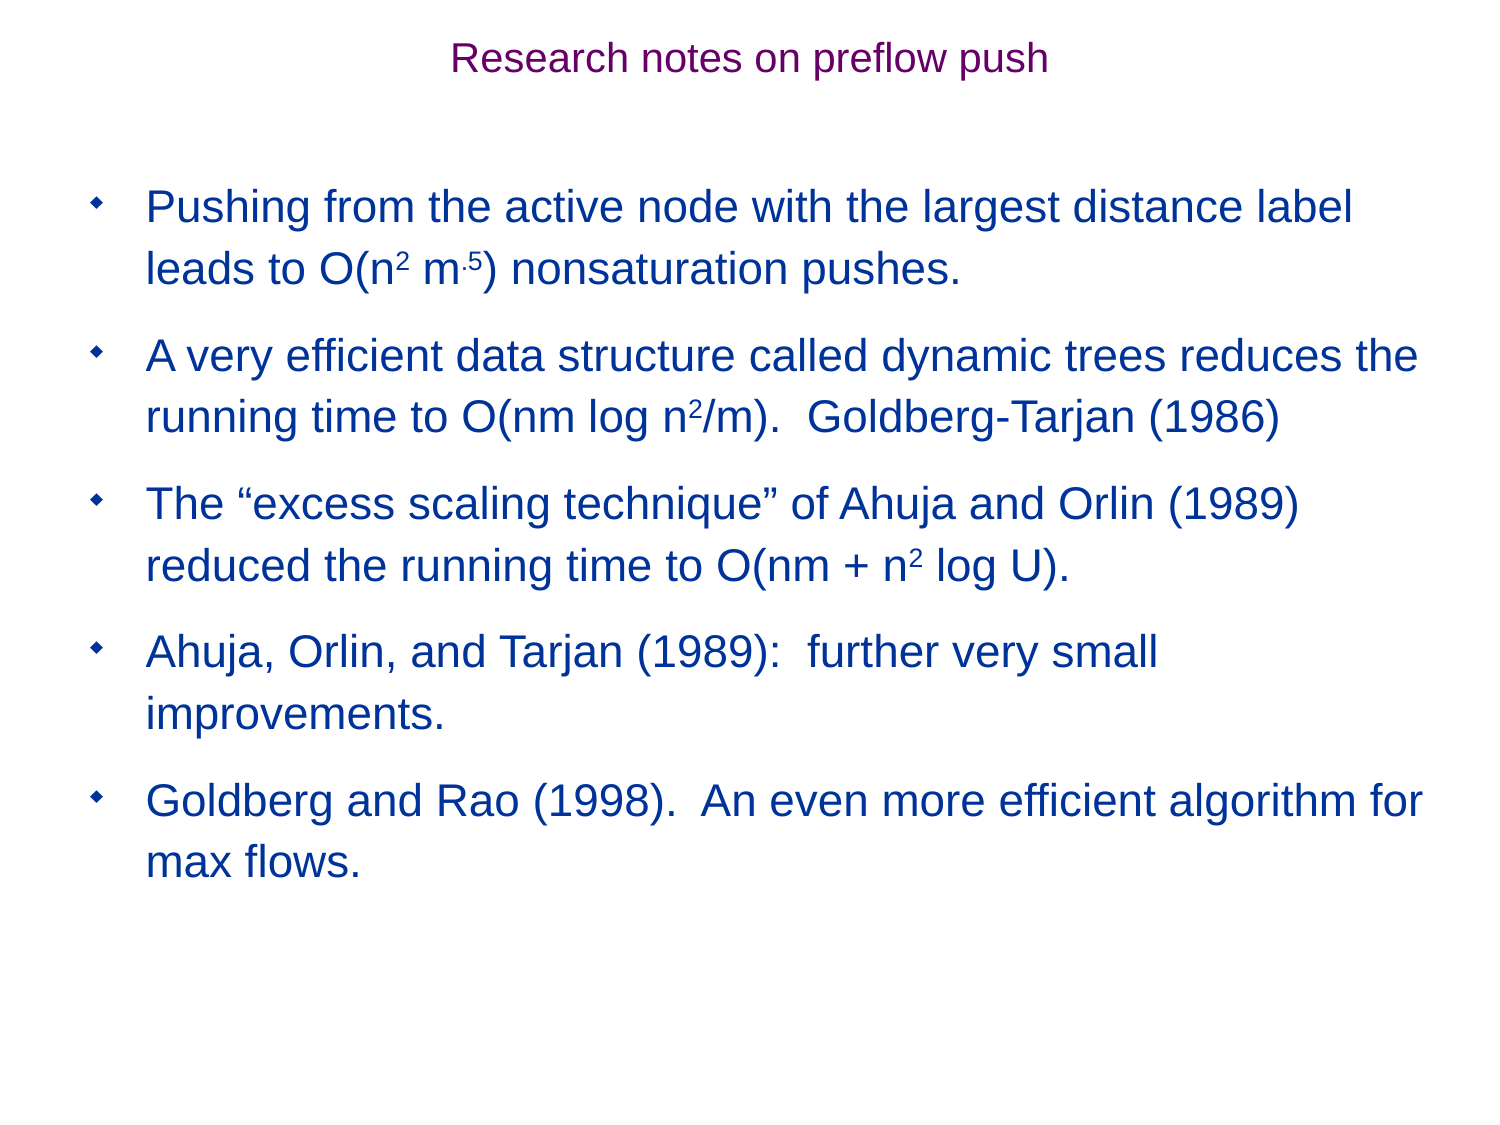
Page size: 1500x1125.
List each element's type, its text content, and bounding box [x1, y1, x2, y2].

text_box Research notes on preflow push [0, 24, 1500, 100]
text_box Pushing from the active node with the largest distance label leads to O(n2 m.5) nonsaturation pushes. A very efficient data structure called dynamic trees reduces the running time to O(nm log n2/m). Goldberg-Tarjan (1986) The “excess scaling technique” of Ahuja and Orlin (1989) reduced the running time to O(nm + n2 log U). Ahuja, Orlin, and Tarjan (1989): further very small improvements. Goldberg and Rao (1998). An even more efficient algorithm for max flows. [75, 162, 1450, 1025]
